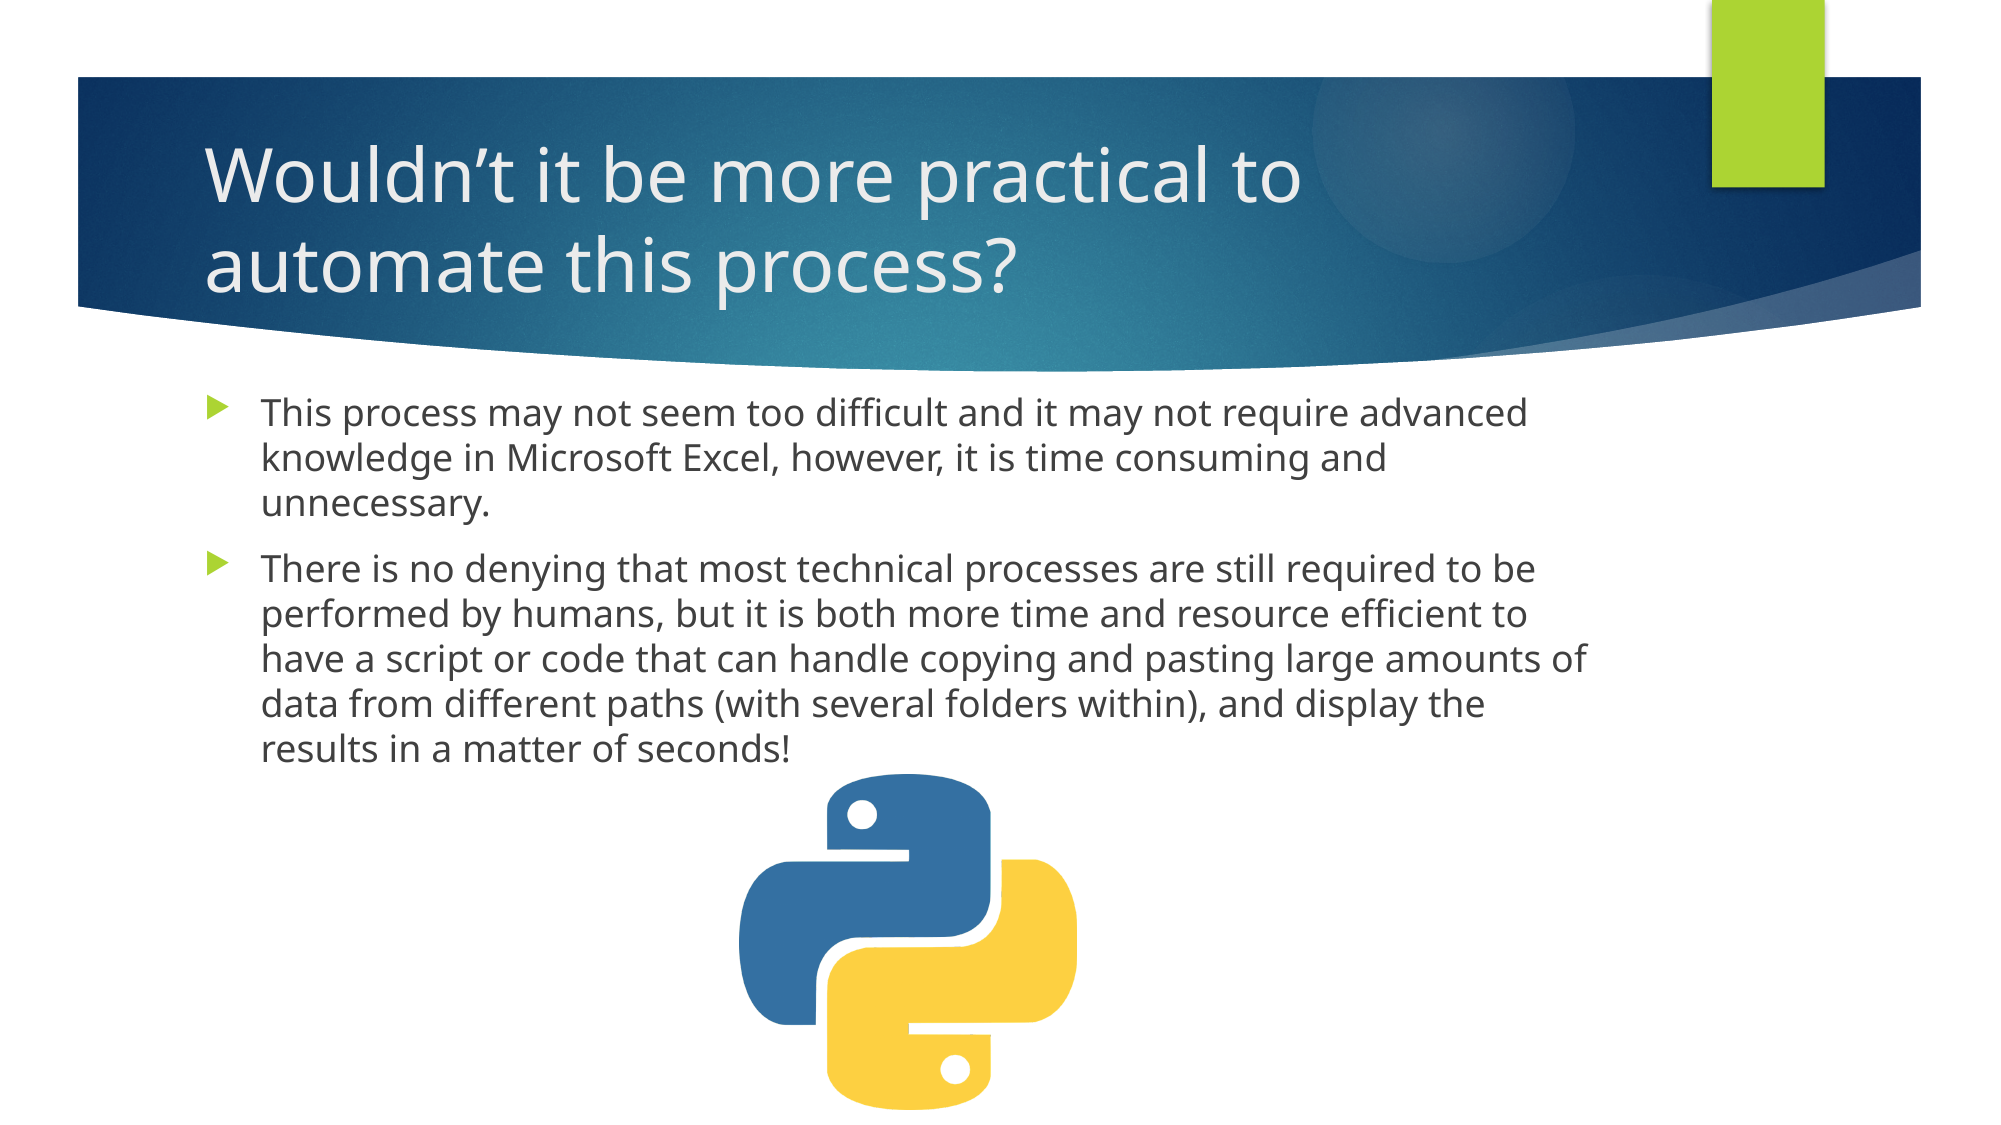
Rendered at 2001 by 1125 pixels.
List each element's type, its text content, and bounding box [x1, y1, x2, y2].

picture [739, 774, 1077, 1111]
title Wouldn’t it be more practical to automate this process? [189, 159, 1627, 276]
list This process may not seem too difficult and it may not require advanced knowledge in Microsoft Excel, however, it is time consuming and unnecessary. There is no denying that most technical processes are still required to be performed by humans, but it is both more time and resource efficient to have a script or code that can handle copying and pasting large amounts of data from different paths (with several folders within), and display the results in a matter of seconds! [189, 381, 1627, 943]
